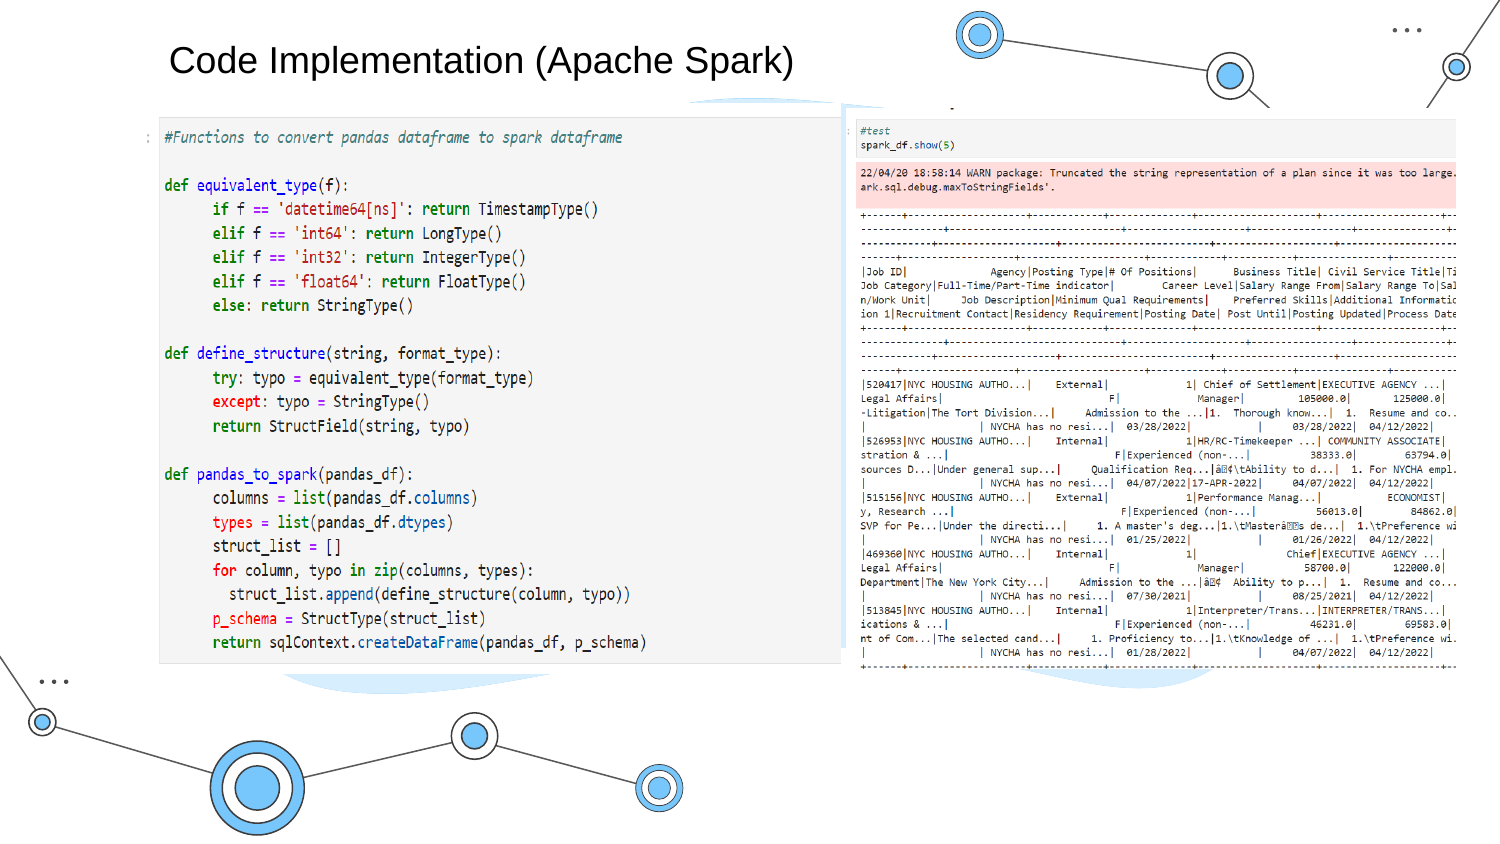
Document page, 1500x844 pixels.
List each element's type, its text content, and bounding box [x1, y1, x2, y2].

text_box Code Implementation (Apache Spark) [153, 21, 829, 97]
picture [141, 102, 841, 674]
picture [846, 108, 1457, 669]
